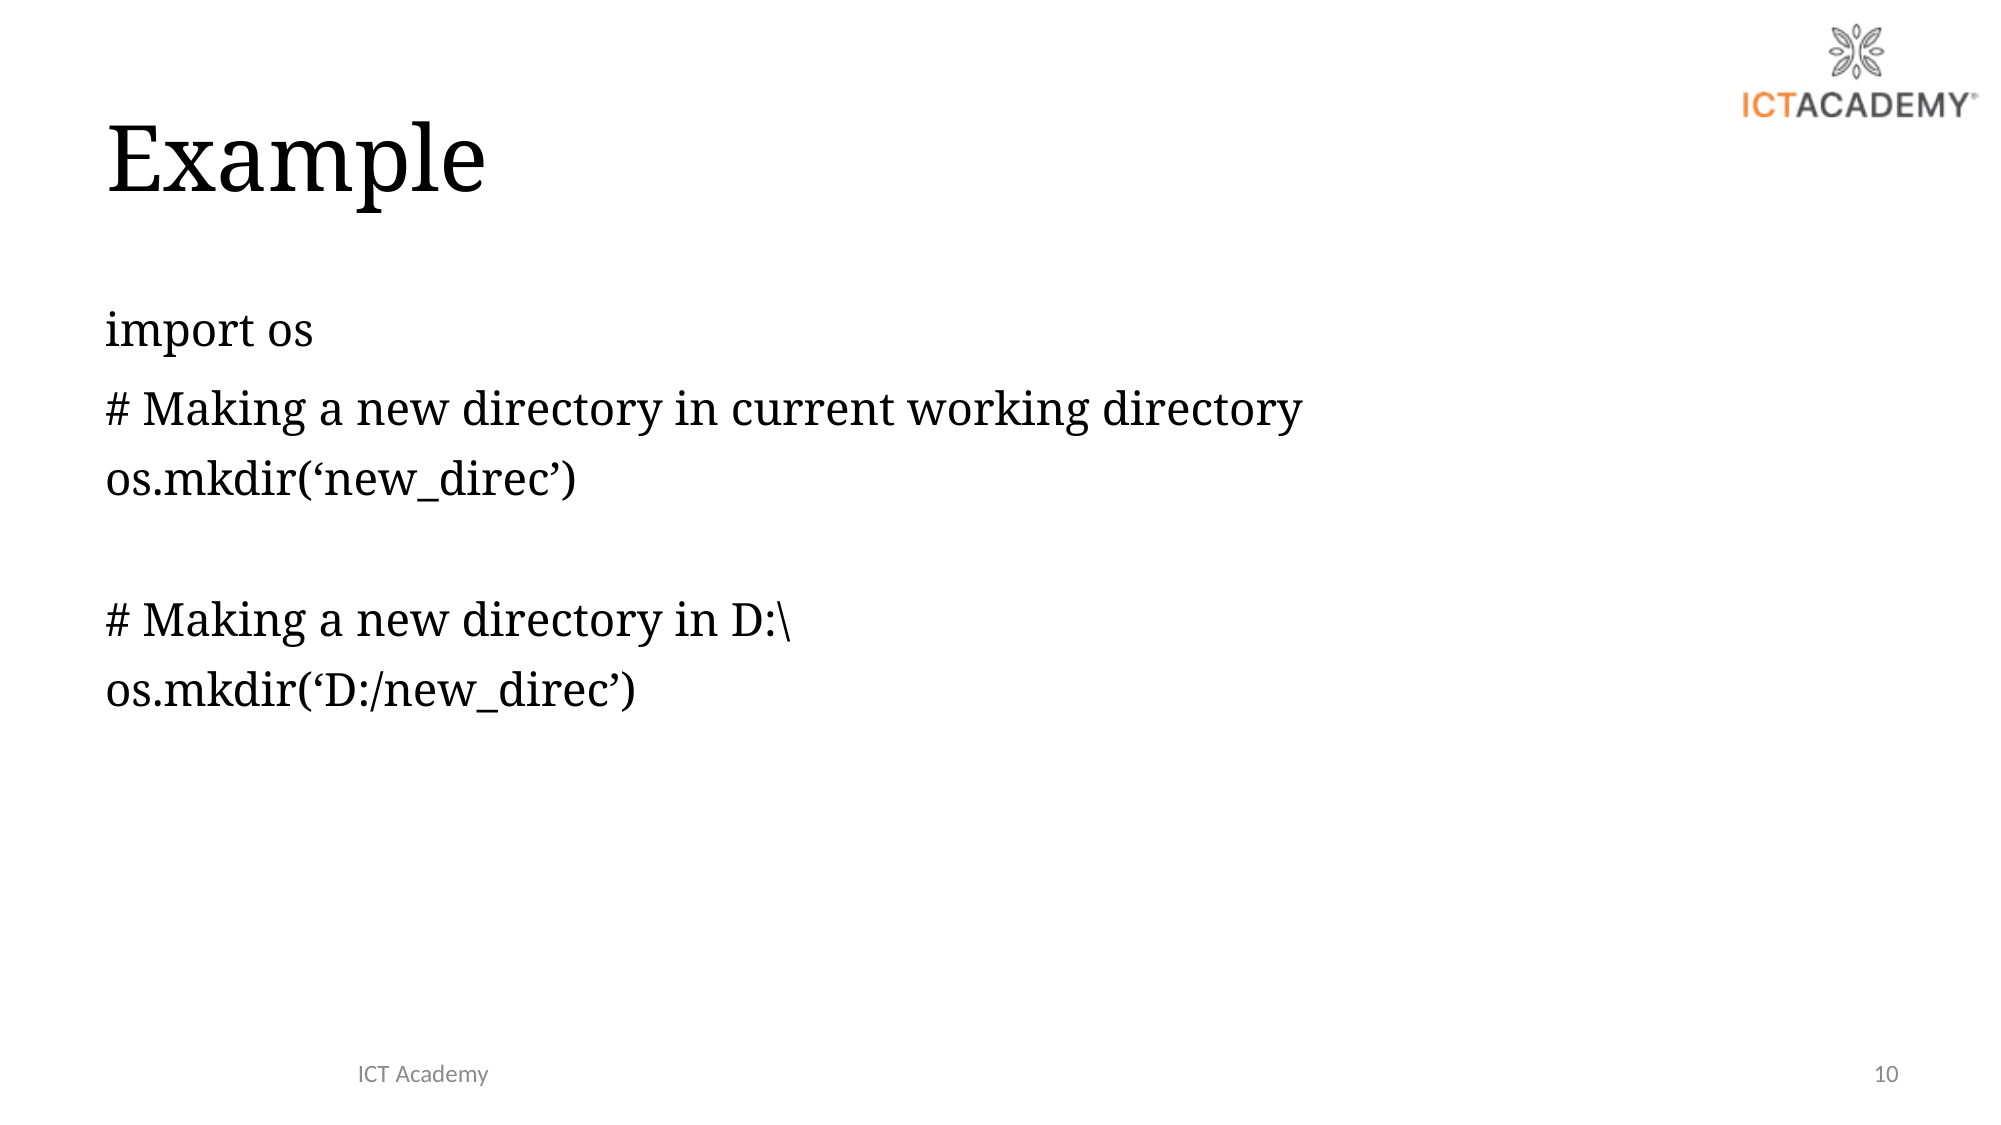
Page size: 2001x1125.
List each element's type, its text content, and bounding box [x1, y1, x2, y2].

footer ICT Academy [85, 1042, 761, 1103]
slide_number 10 [1464, 1042, 1915, 1103]
picture [1743, 22, 1979, 120]
title Example [91, 52, 1670, 271]
list import os # Making a new directory in current working directory os.mkdir(‘new_direc’) # Making a new directory in D:\ os.mkdir(‘D:/new_direc’) [90, 299, 1910, 1014]
